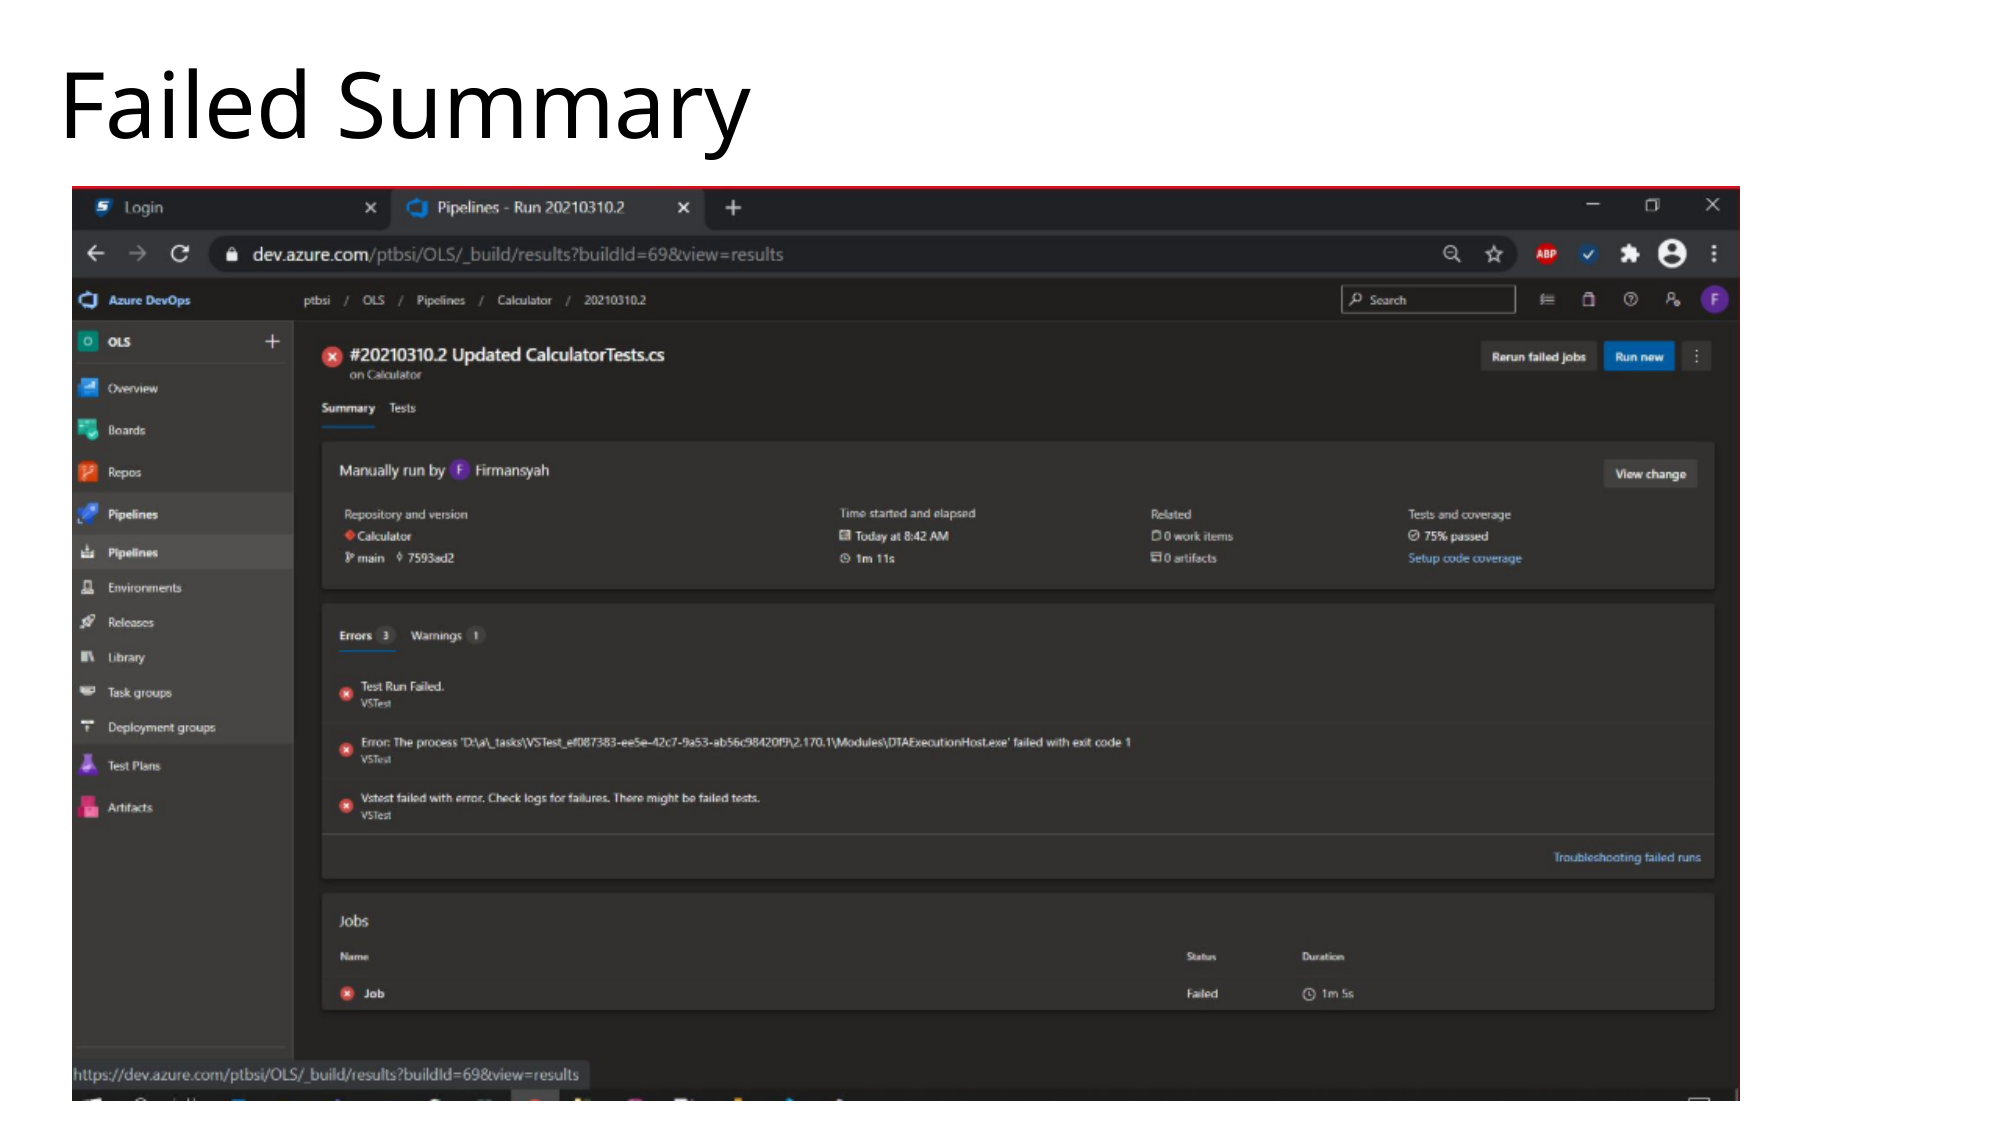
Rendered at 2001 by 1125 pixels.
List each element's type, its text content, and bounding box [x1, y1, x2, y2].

title Failed Summary [43, 0, 1769, 218]
picture [72, 186, 1740, 1101]
